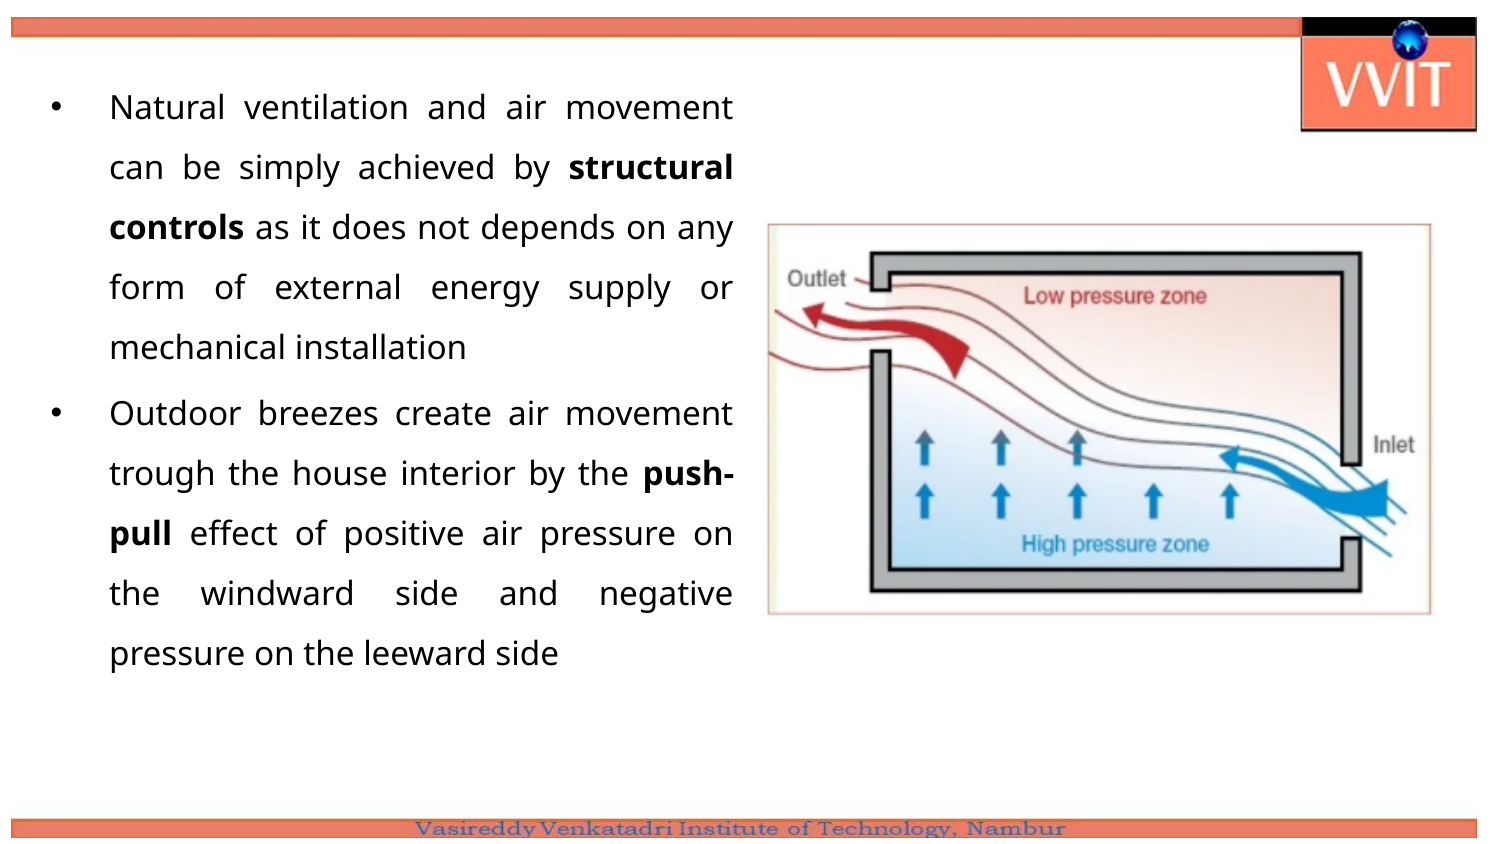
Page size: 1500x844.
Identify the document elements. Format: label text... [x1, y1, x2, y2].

list Natural ventilation and air movement can be simply achieved by structural controls as it does not depends on any form of external energy supply or mechanical installation Outdoor breezes create air movement trough the house interior by the push-pull effect of positive air pressure on the windward side and negative pressure on the leeward side [35, 58, 750, 809]
picture [11, 17, 1477, 838]
